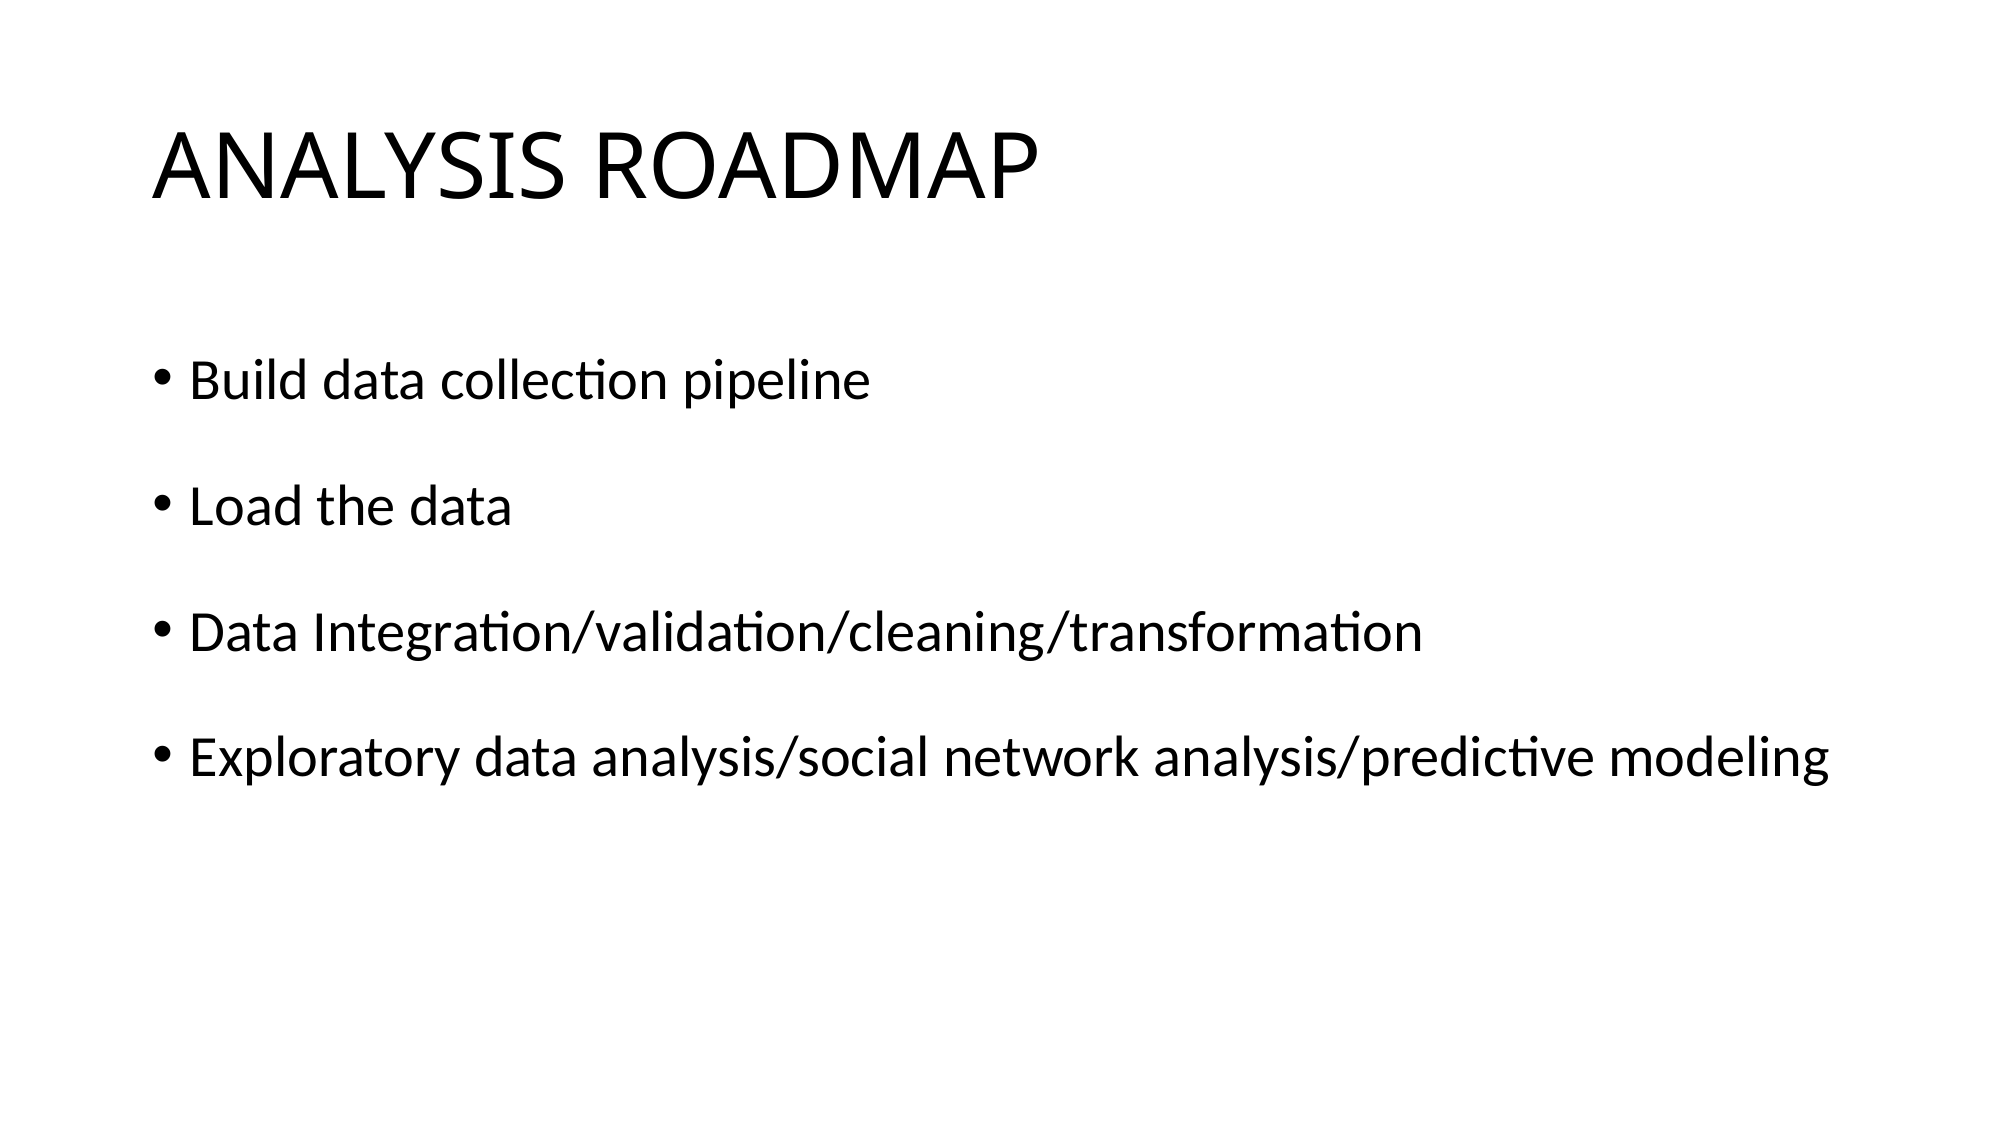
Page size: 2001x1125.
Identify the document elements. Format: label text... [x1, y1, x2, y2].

title ANALYSIS ROADMAP [137, 59, 1863, 278]
list Build data collection pipeline Load the data Data Integration/validation/cleaning/transformation Exploratory data analysis/social network analysis/predictive modeling [137, 299, 1863, 899]
